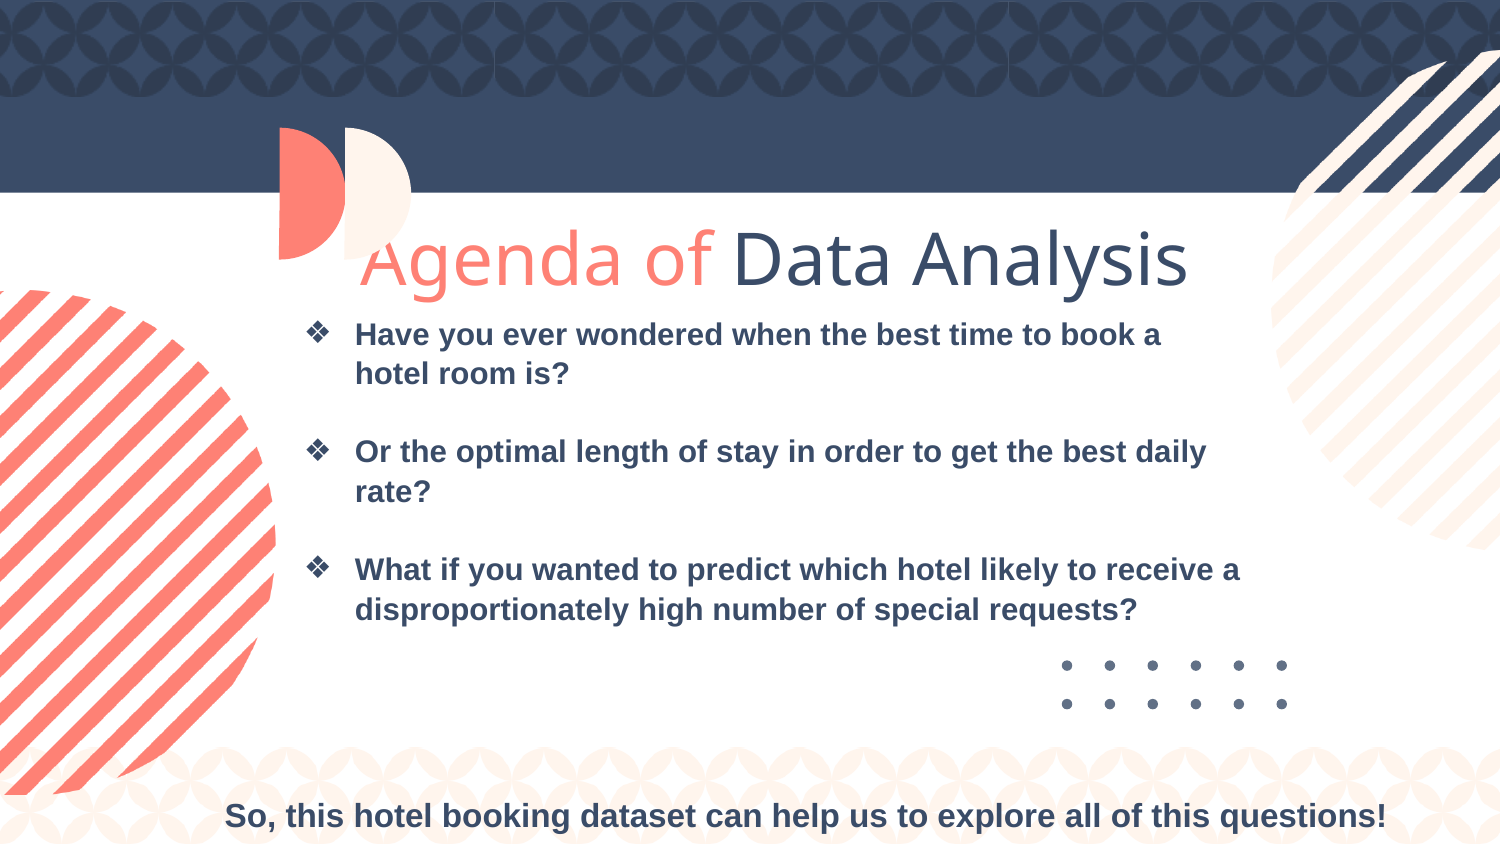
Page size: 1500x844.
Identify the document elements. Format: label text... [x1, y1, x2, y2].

text_box [278, 127, 345, 260]
text_box [344, 127, 412, 260]
picture [1270, 48, 1500, 554]
subtitle Have you ever wondered when the best time to book a hotel room is? Or the optimal length of stay in order to get the best daily rate? What if you wanted to predict which hotel likely to receive a disproportionately high number of special requests? [283, 297, 1302, 652]
title Agenda of Data Analysis [213, 193, 1265, 297]
picture [0, 290, 1500, 844]
text_box So, this hotel booking dataset can help us to explore all of this questions! [209, 773, 1464, 844]
text_box [284, 680, 1400, 747]
